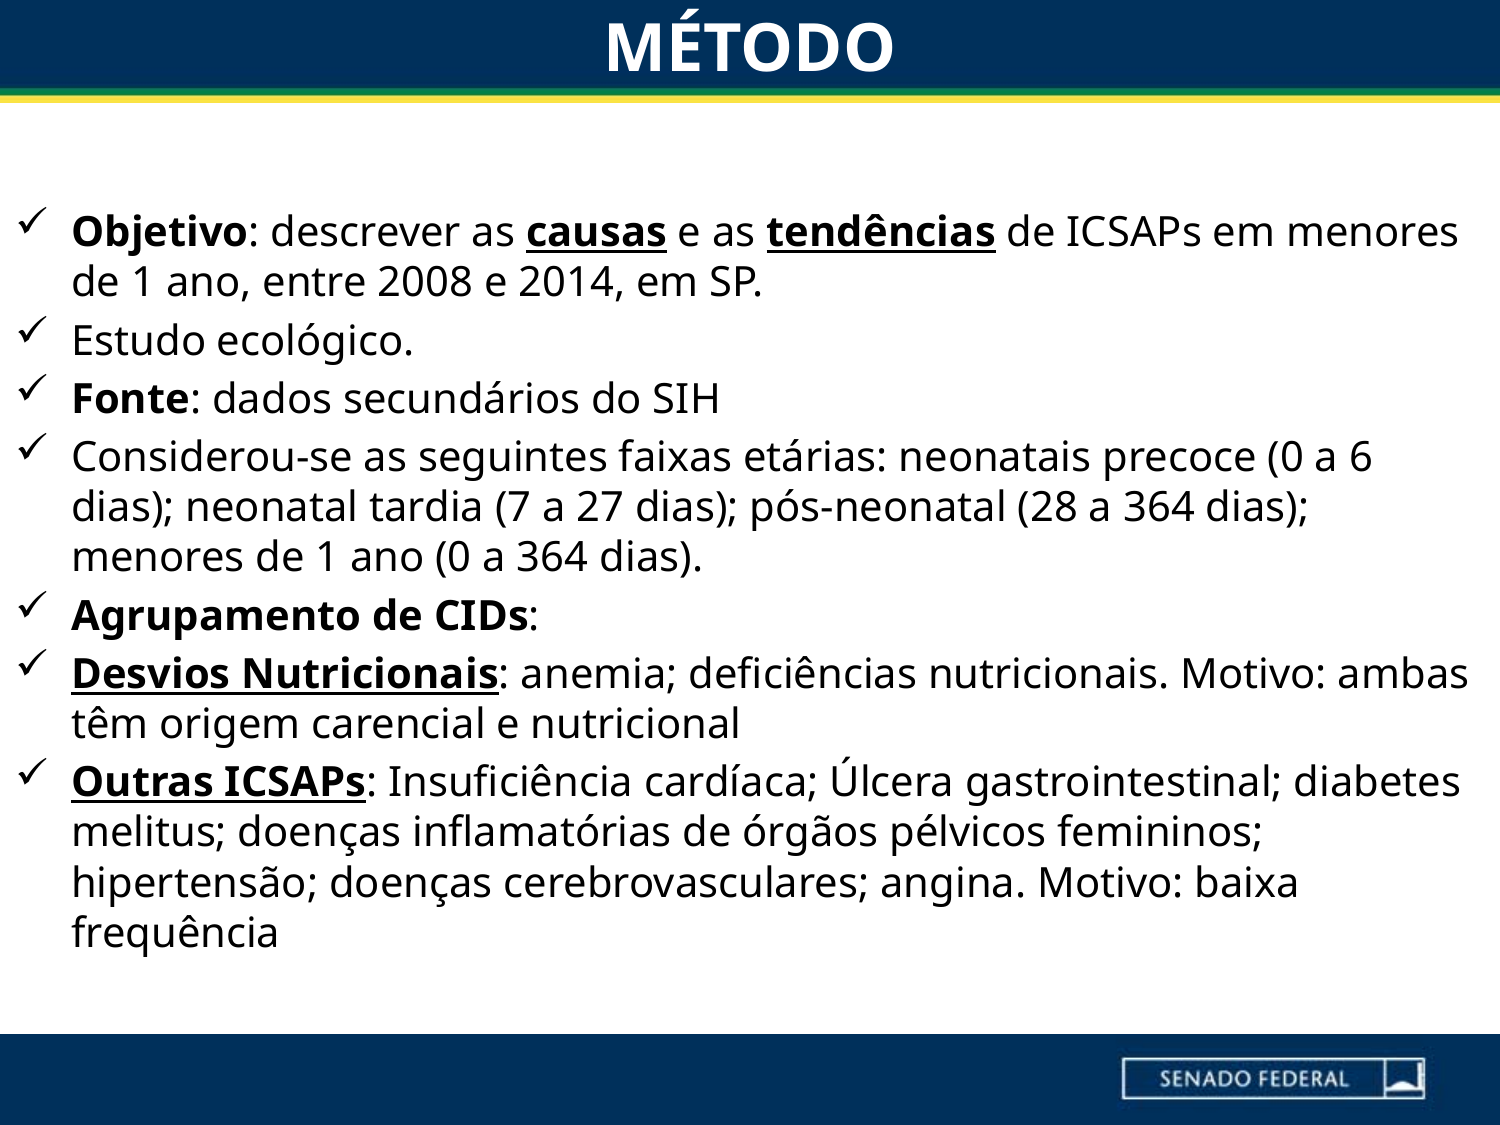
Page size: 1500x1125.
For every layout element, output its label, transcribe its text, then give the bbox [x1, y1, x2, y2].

picture [0, 1036, 1500, 1125]
list Objetivo: descrever as causas e as tendências de ICSAPs em menores de 1 ano, entre 2008 e 2014, em SP. Estudo ecológico. Fonte: dados secundários do SIH Considerou-se as seguintes faixas etárias: neonatais precoce (0 a 6 dias); neonatal tardia (7 a 27 dias); pós-neonatal (28 a 364 dias); menores de 1 ano (0 a 364 dias). Agrupamento de CIDs: Desvios Nutricionais: anemia; deficiências nutricionais. Motivo: ambas têm origem carencial e nutricional Outras ICSAPs: Insuficiência cardíaca; Úlcera gastrointestinal; diabetes melitus; doenças inflamatórias de órgãos pélvicos femininos; hipertensão; doenças cerebrovasculares; angina. Motivo: baixa frequência [0, 125, 1500, 1036]
picture [0, 91, 1500, 103]
title MÉTODO [0, 0, 1500, 91]
